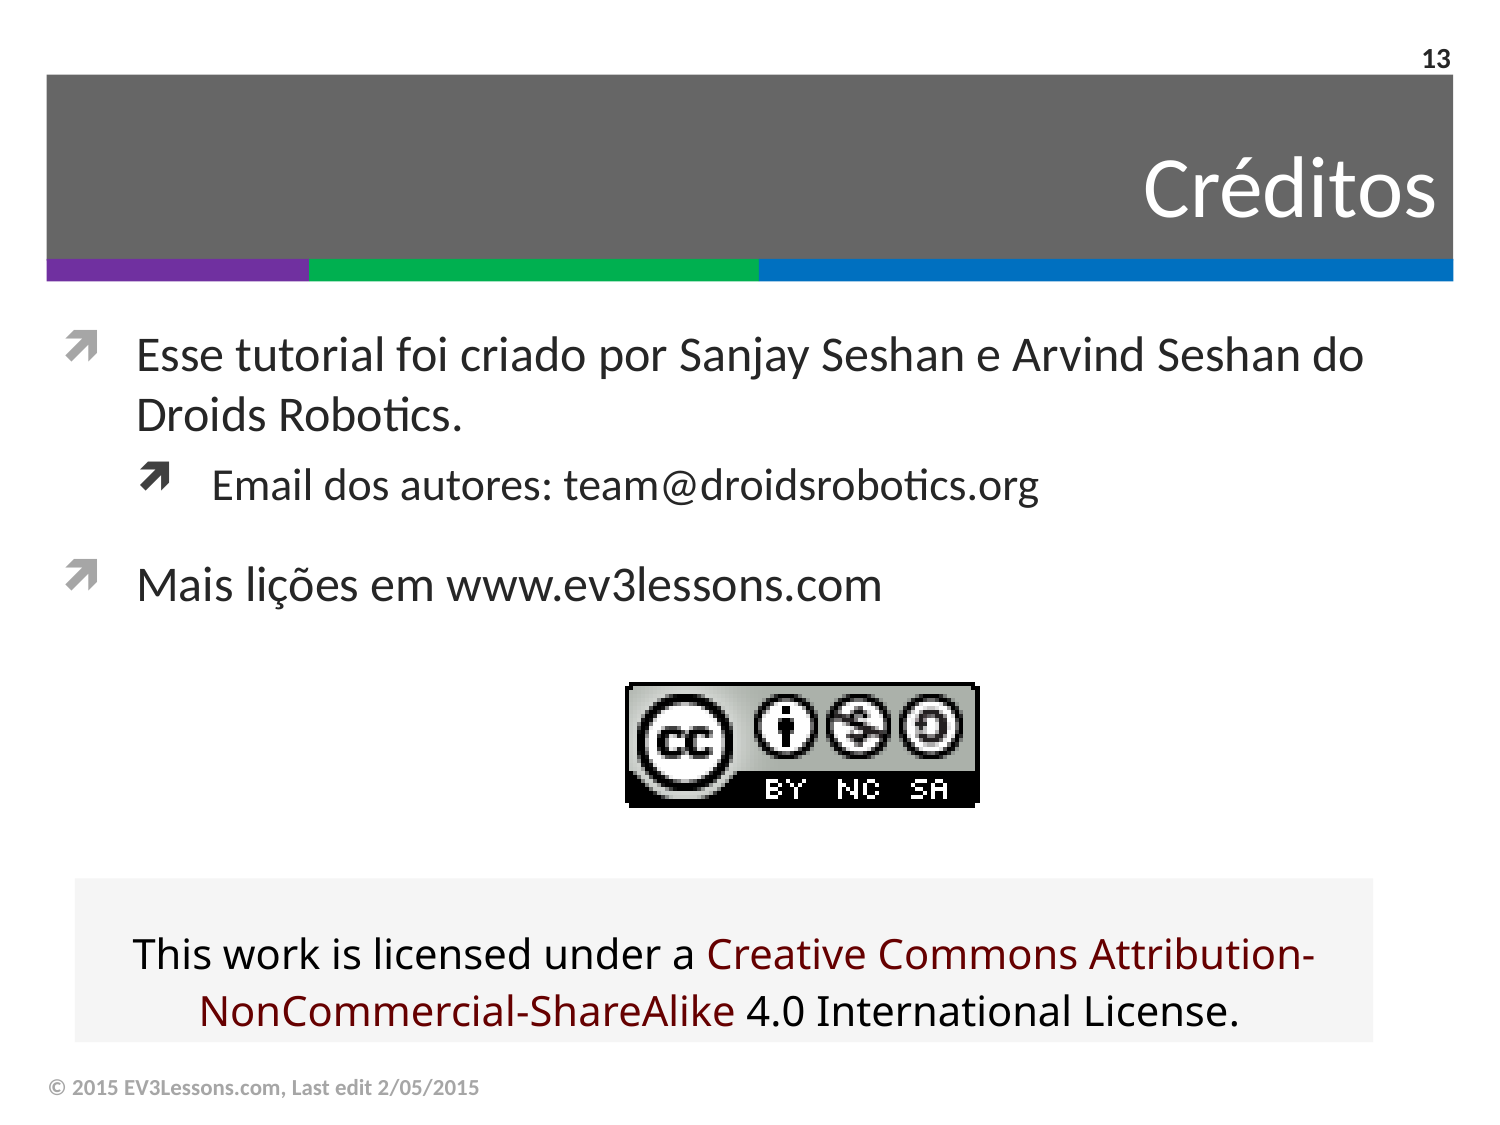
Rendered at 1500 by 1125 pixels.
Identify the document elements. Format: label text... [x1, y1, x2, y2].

list Esse tutorial foi criado por Sanjay Seshan e Arvind Seshan do Droids Robotics. Email dos autores: team@droidsrobotics.org Mais lições em www.ev3lessons.com [46, 314, 1454, 902]
text_box This work is licensed under a Creative Commons Attribution-NonCommercial-ShareAlike 4.0 International License. [74, 878, 1374, 1043]
picture [624, 681, 981, 808]
slide_number 13 [1362, 27, 1466, 87]
title Créditos [46, 103, 1454, 263]
footer © 2015 EV3Lessons.com, Last edit 2/05/2015 [32, 1055, 1038, 1116]
